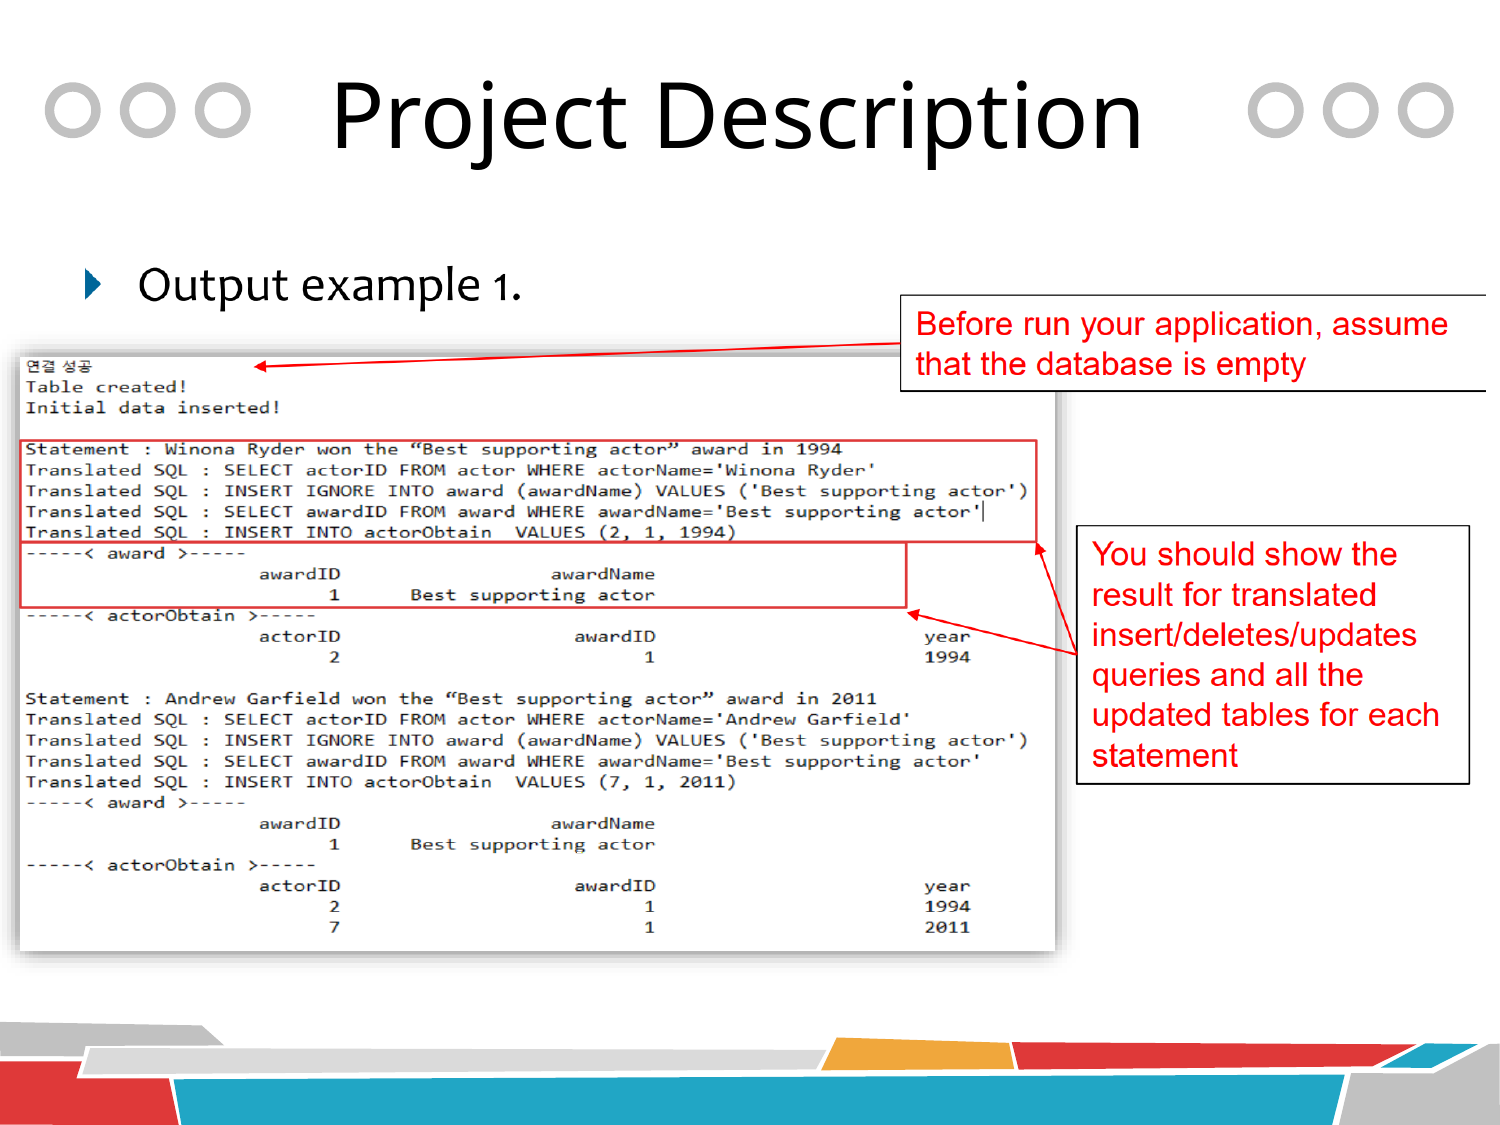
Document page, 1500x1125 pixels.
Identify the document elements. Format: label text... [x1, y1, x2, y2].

picture [0, 252, 1487, 976]
title Project Description [262, 18, 1238, 206]
